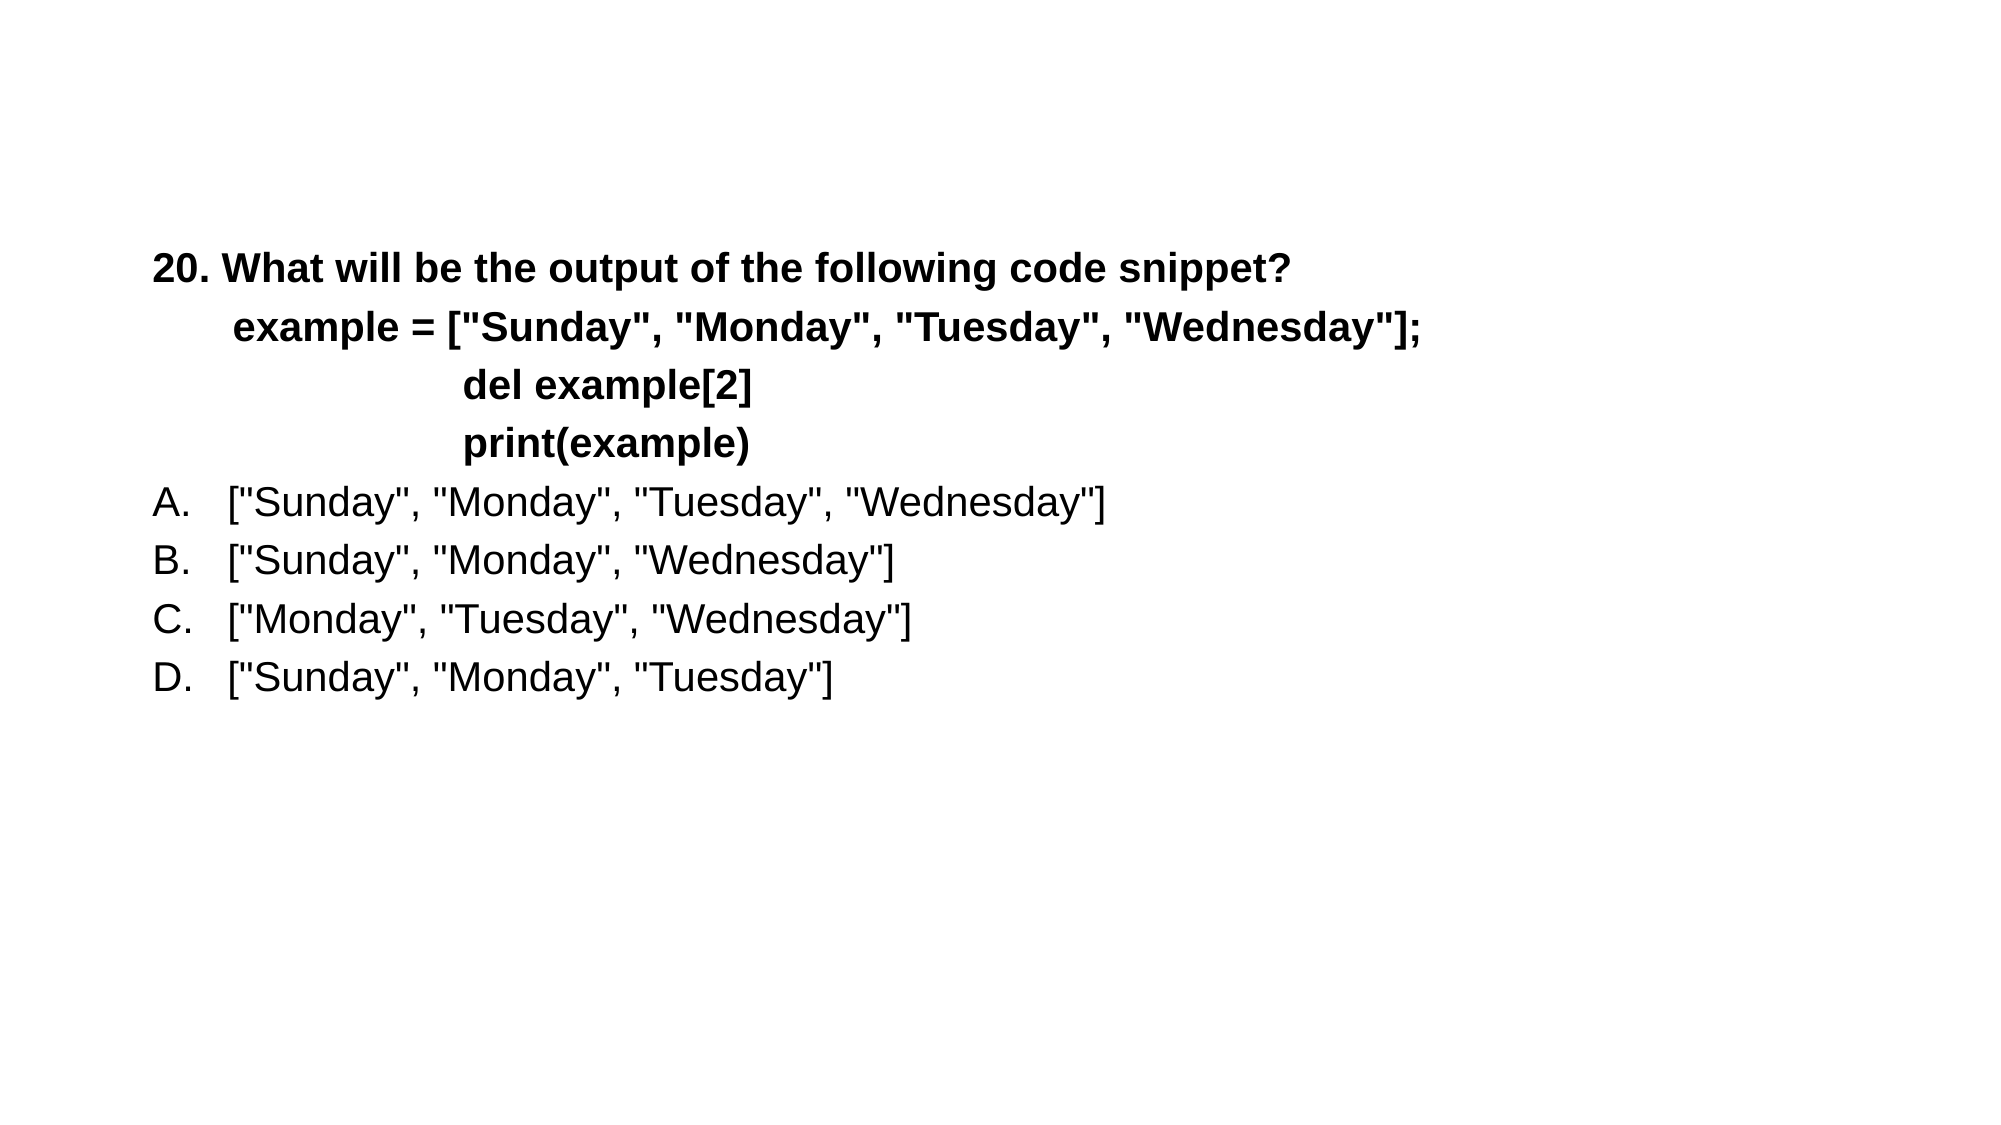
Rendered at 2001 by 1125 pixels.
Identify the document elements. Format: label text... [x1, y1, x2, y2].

list 20. What will be the output of the following code snippet? example = ["Sunday", "Monday", "Tuesday", "Wednesday"]; del example[2] print(example) ["Sunday", "Monday", "Tuesday", "Wednesday"] ["Sunday", "Monday", "Wednesday"] ["Monday", "Tuesday", "Wednesday"] ["Sunday", "Monday", "Tuesday"] [137, 0, 1863, 1112]
